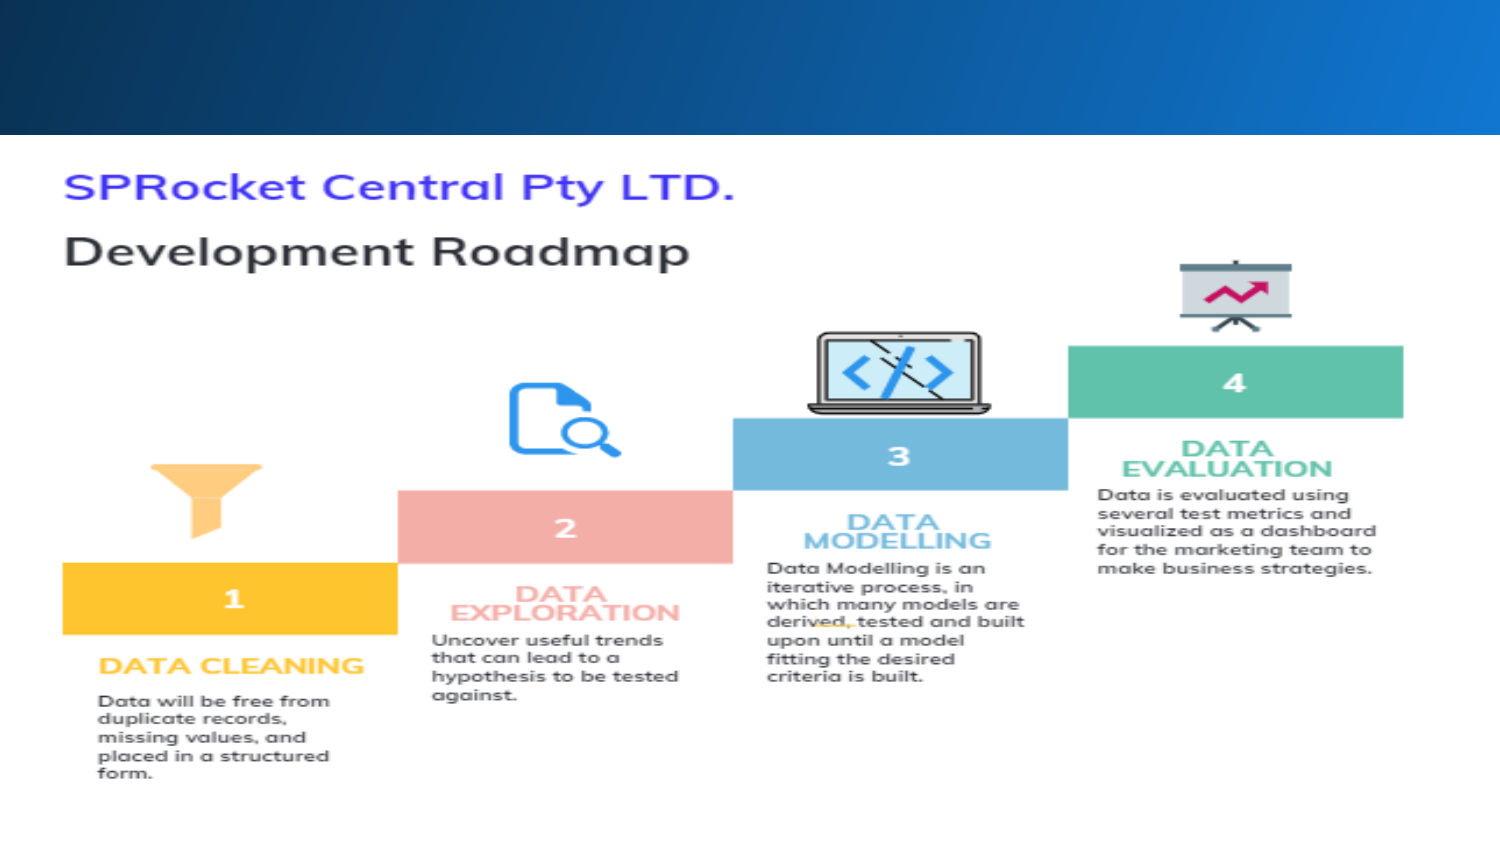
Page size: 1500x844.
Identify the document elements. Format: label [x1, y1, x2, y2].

text_box [0, 0, 1500, 135]
picture [33, 161, 1439, 818]
